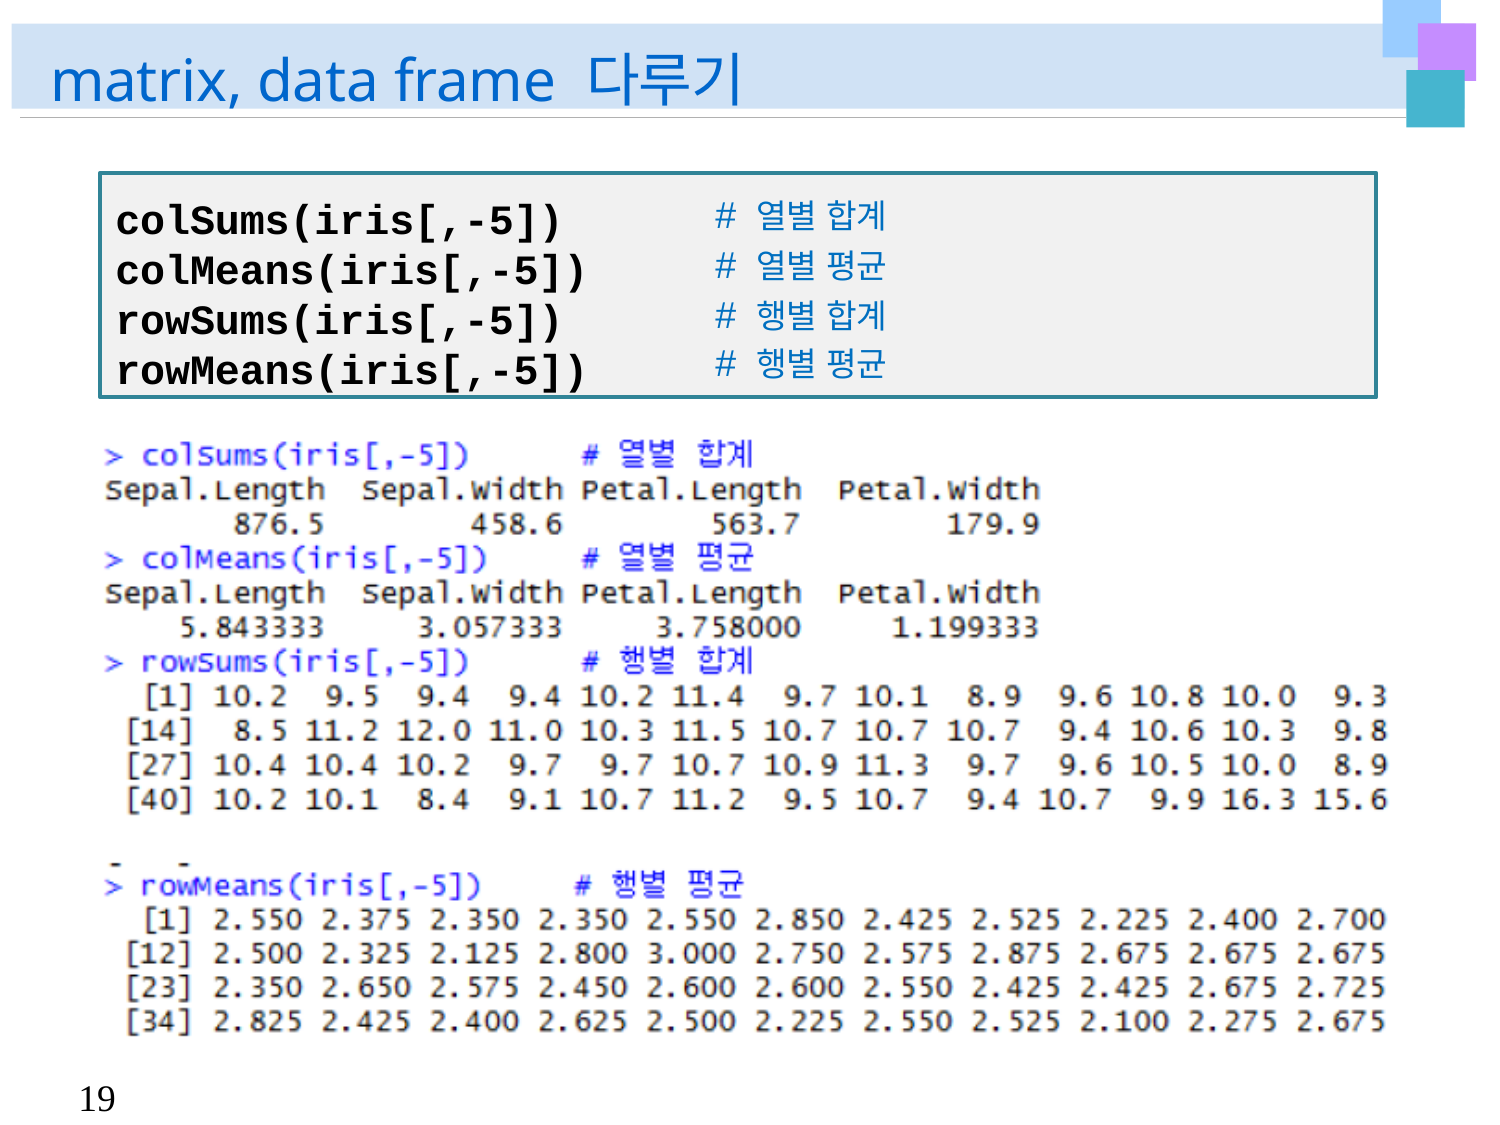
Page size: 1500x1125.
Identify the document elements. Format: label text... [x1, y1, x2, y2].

text_box [100, 172, 1377, 398]
picture [100, 431, 1409, 1040]
slide_number 19 [74, 1073, 120, 1125]
title matrix, data frame 다루기 [48, 42, 1452, 231]
text_box colSums(iris[,-5]) colMeans(iris[,-5]) rowSums(iris[,-5]) rowMeans(iris[,-5]) [115, 192, 591, 393]
text_box # 열별 합계 # 열별 평균 # 행별 합계 # 행별 평균 [715, 190, 902, 384]
